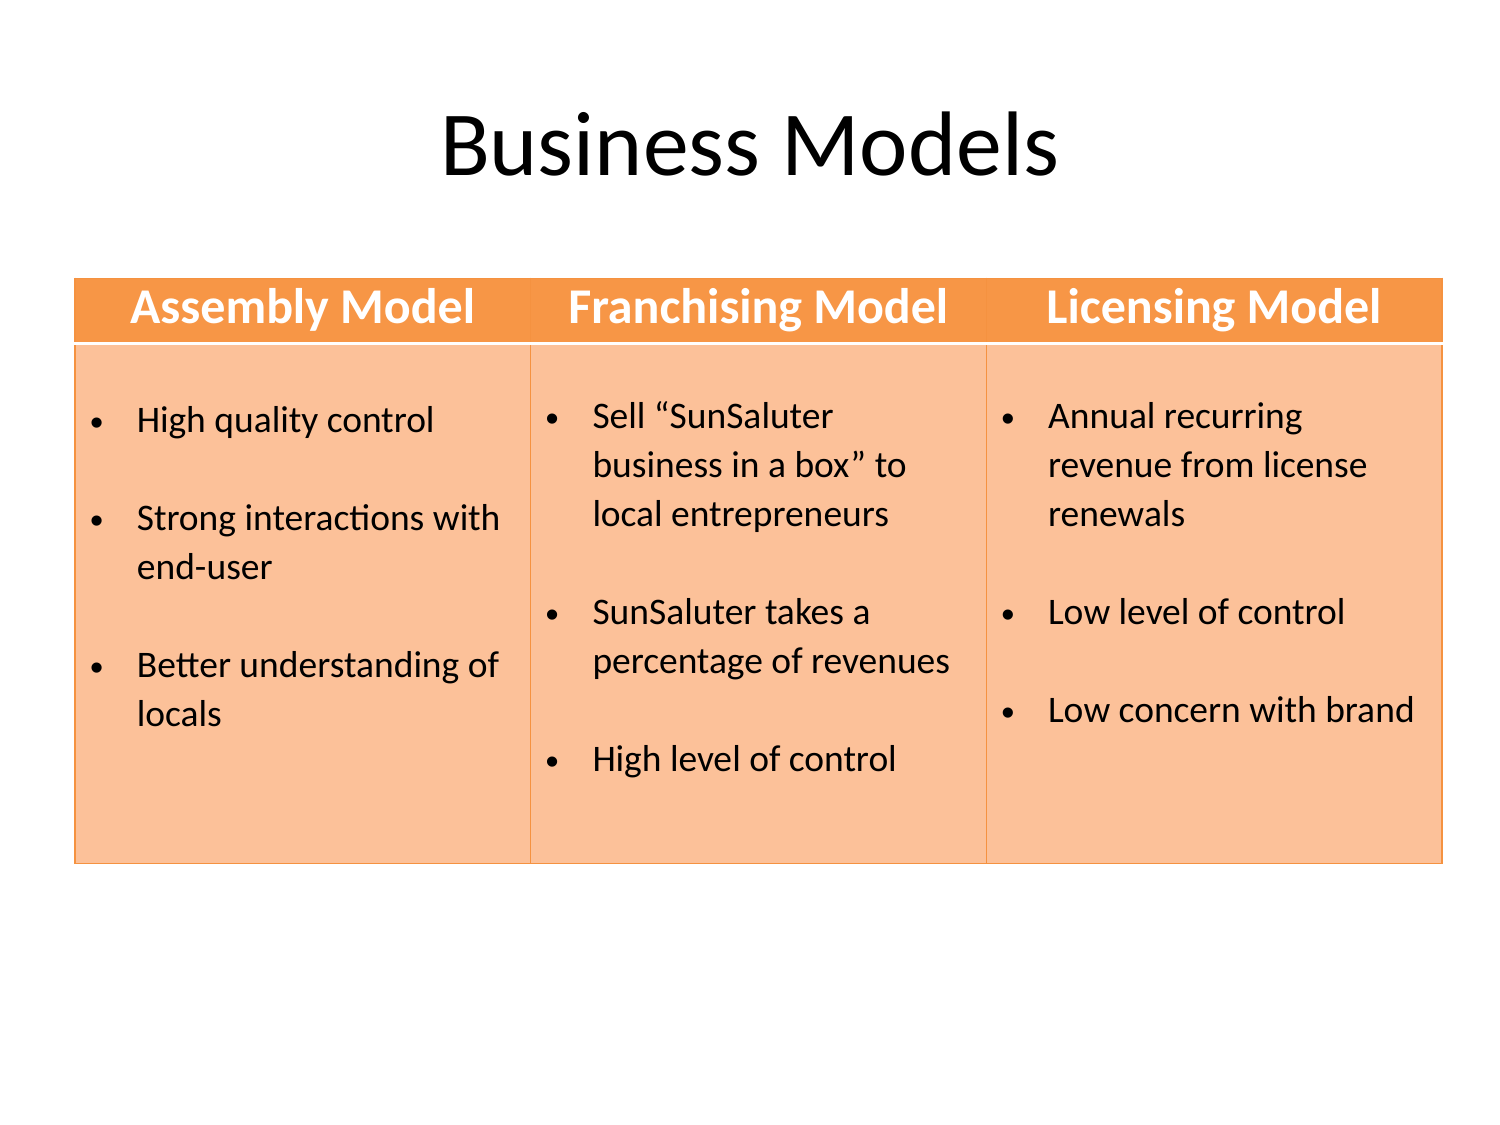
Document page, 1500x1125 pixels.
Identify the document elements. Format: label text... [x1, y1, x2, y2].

table_header Franchising Model [531, 279, 986, 342]
table_header Assembly Model [76, 279, 530, 342]
table_cell Annual recurring revenue from license renewals Low level of control Low concern with brand [987, 345, 1441, 863]
title Business Models [75, 45, 1425, 233]
table_cell High quality control Strong interactions with end-user Better understanding of locals [76, 345, 530, 863]
table_header Licensing Model [987, 279, 1441, 342]
table_cell Sell “SunSaluter business in a box” to local entrepreneurs SunSaluter takes a percentage of revenues High level of control [531, 345, 986, 863]
